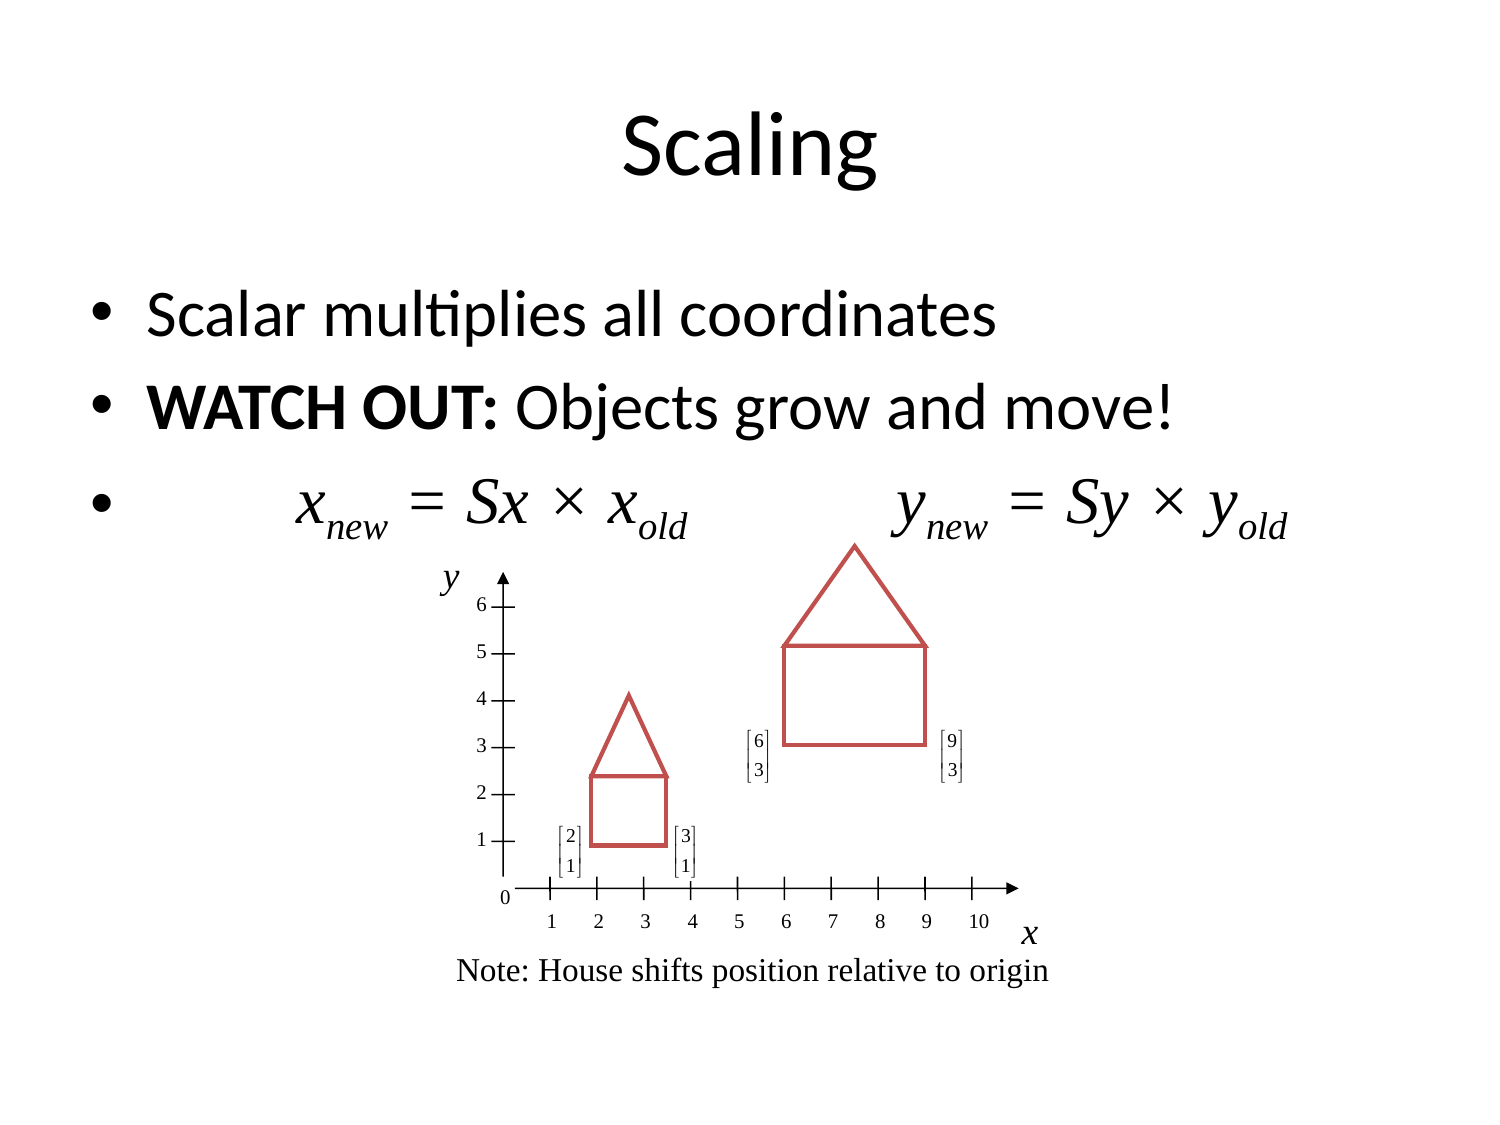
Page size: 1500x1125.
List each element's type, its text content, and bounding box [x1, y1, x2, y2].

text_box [427, 543, 1080, 996]
list Scalar multiplies all coordinates WATCH OUT: Objects grow and move! xnew = Sx × xold ynew = Sy × yold [75, 262, 1425, 1005]
title Scaling [75, 45, 1425, 233]
